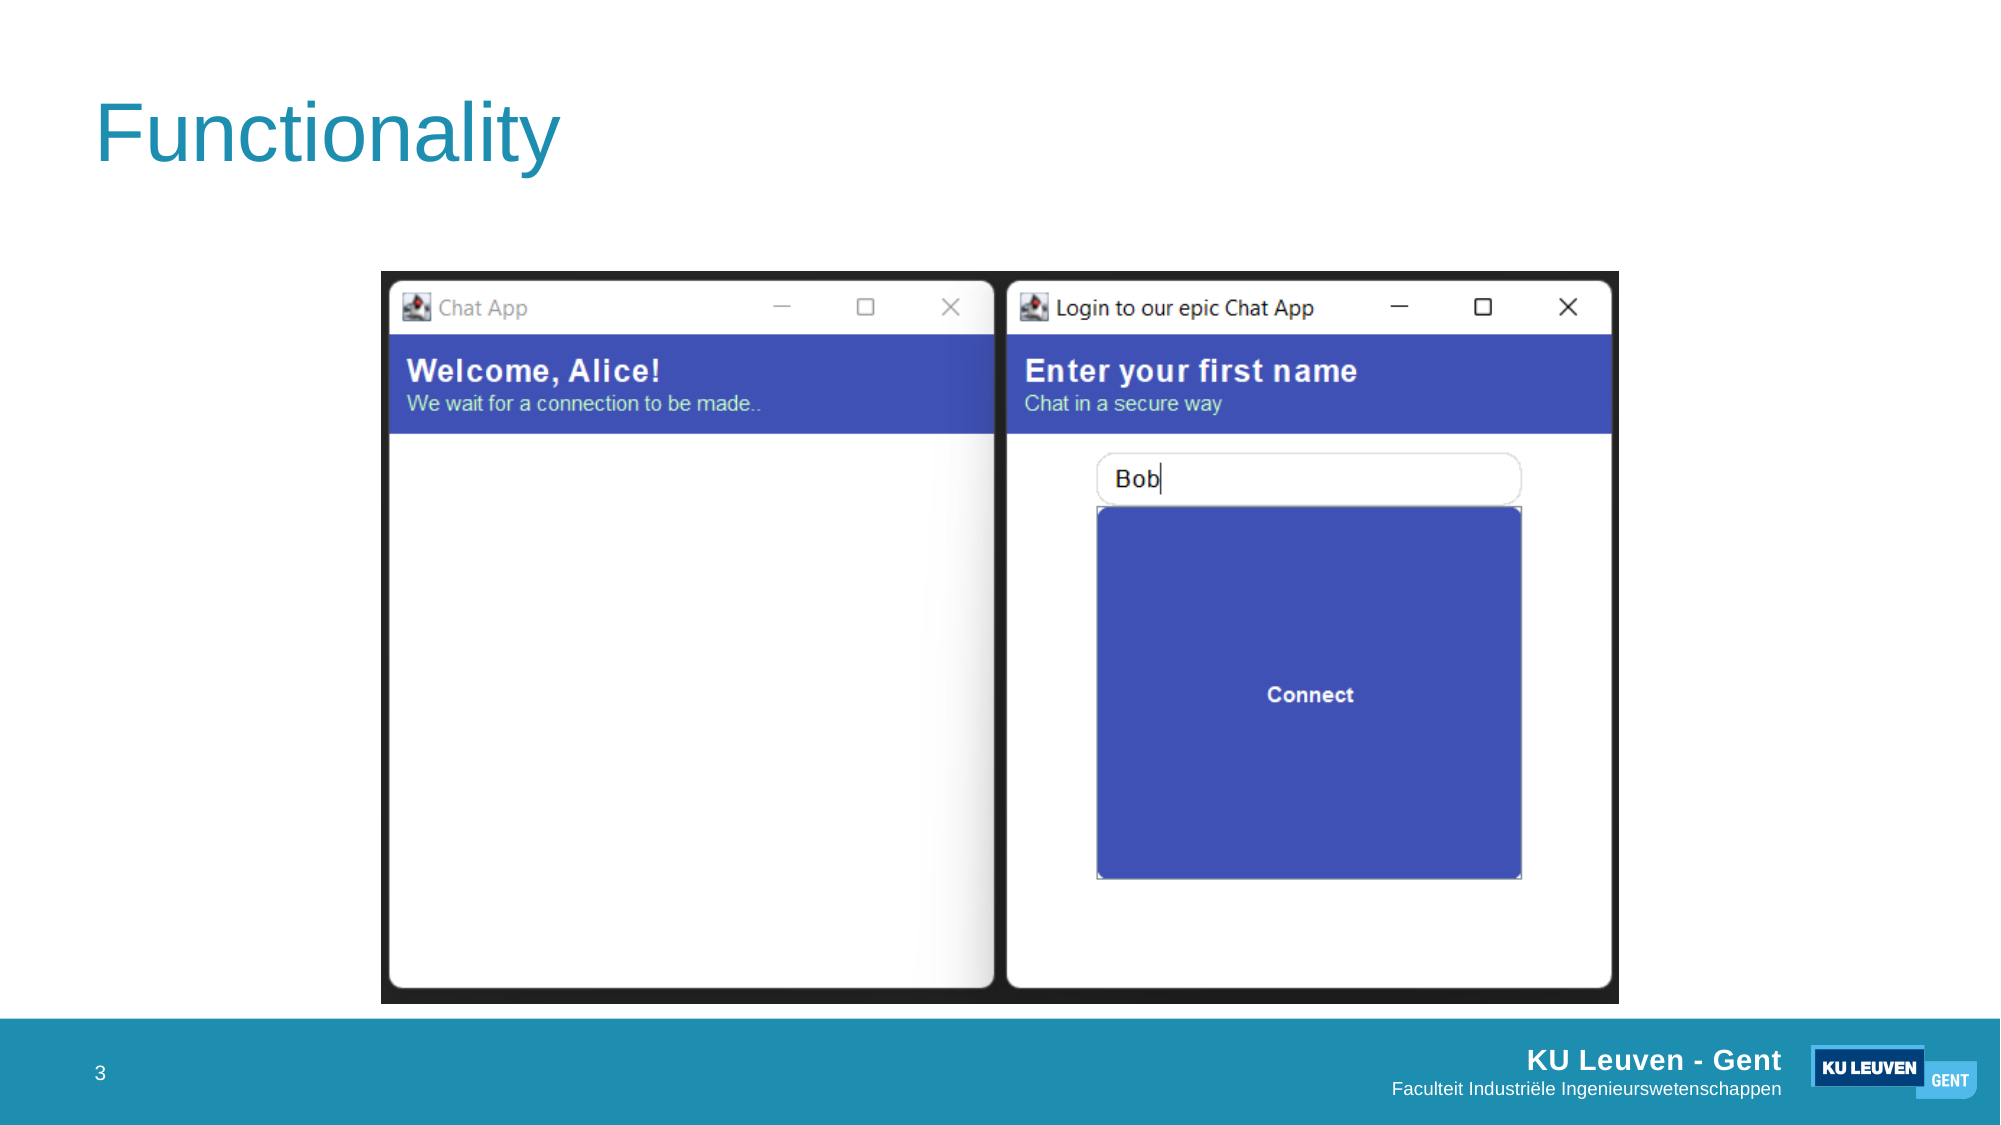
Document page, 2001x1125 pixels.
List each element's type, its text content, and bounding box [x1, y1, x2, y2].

title Functionality [94, 33, 1906, 223]
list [381, 271, 1619, 1004]
slide_number 3 [94, 1018, 201, 1125]
picture [1811, 1045, 1977, 1099]
